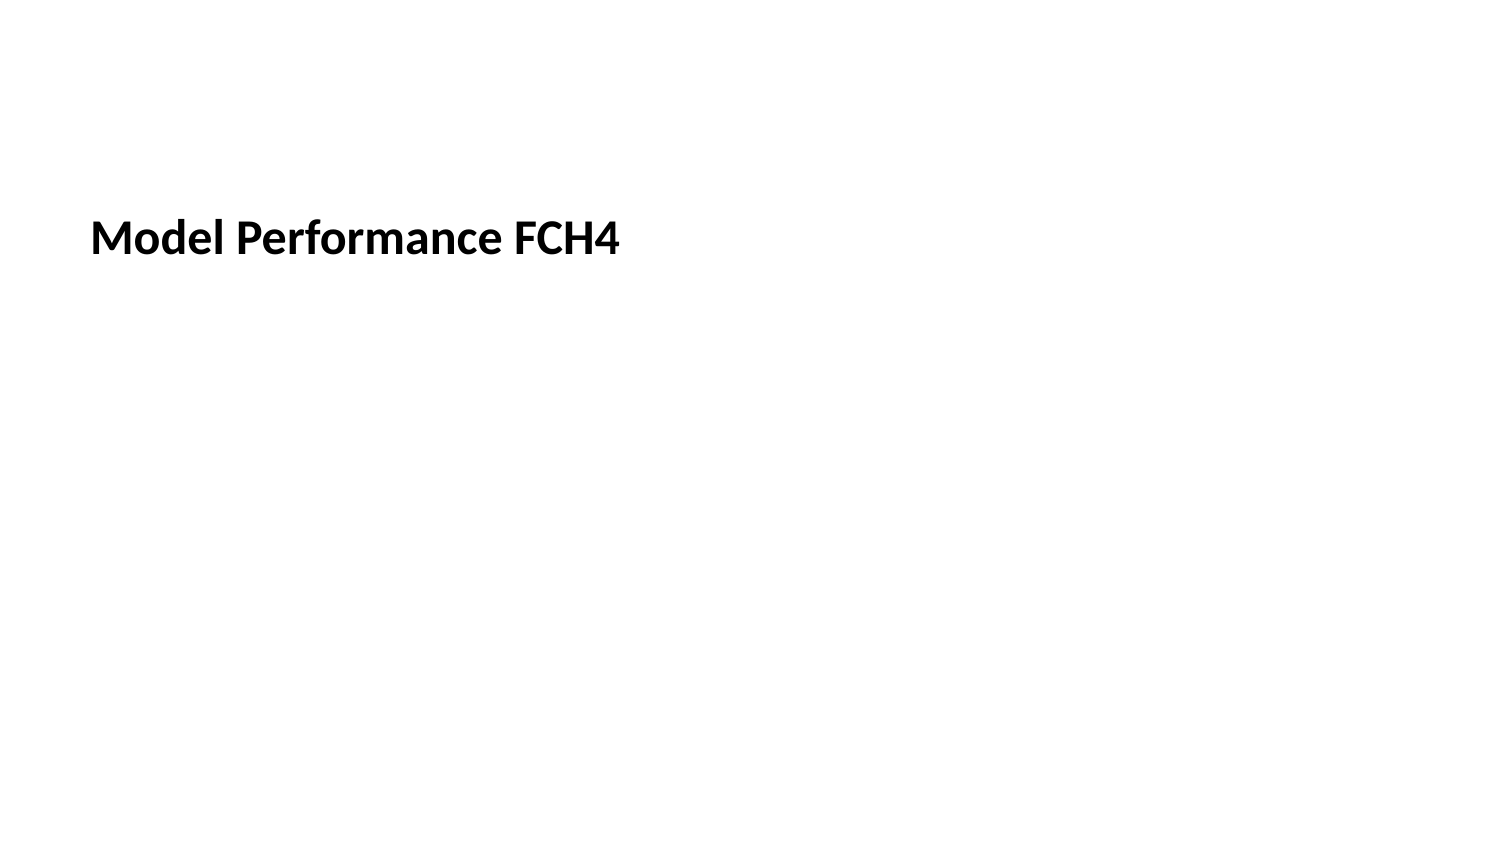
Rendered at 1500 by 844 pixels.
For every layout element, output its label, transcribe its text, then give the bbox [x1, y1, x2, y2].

list Model Performance FCH4 [75, 196, 1425, 754]
